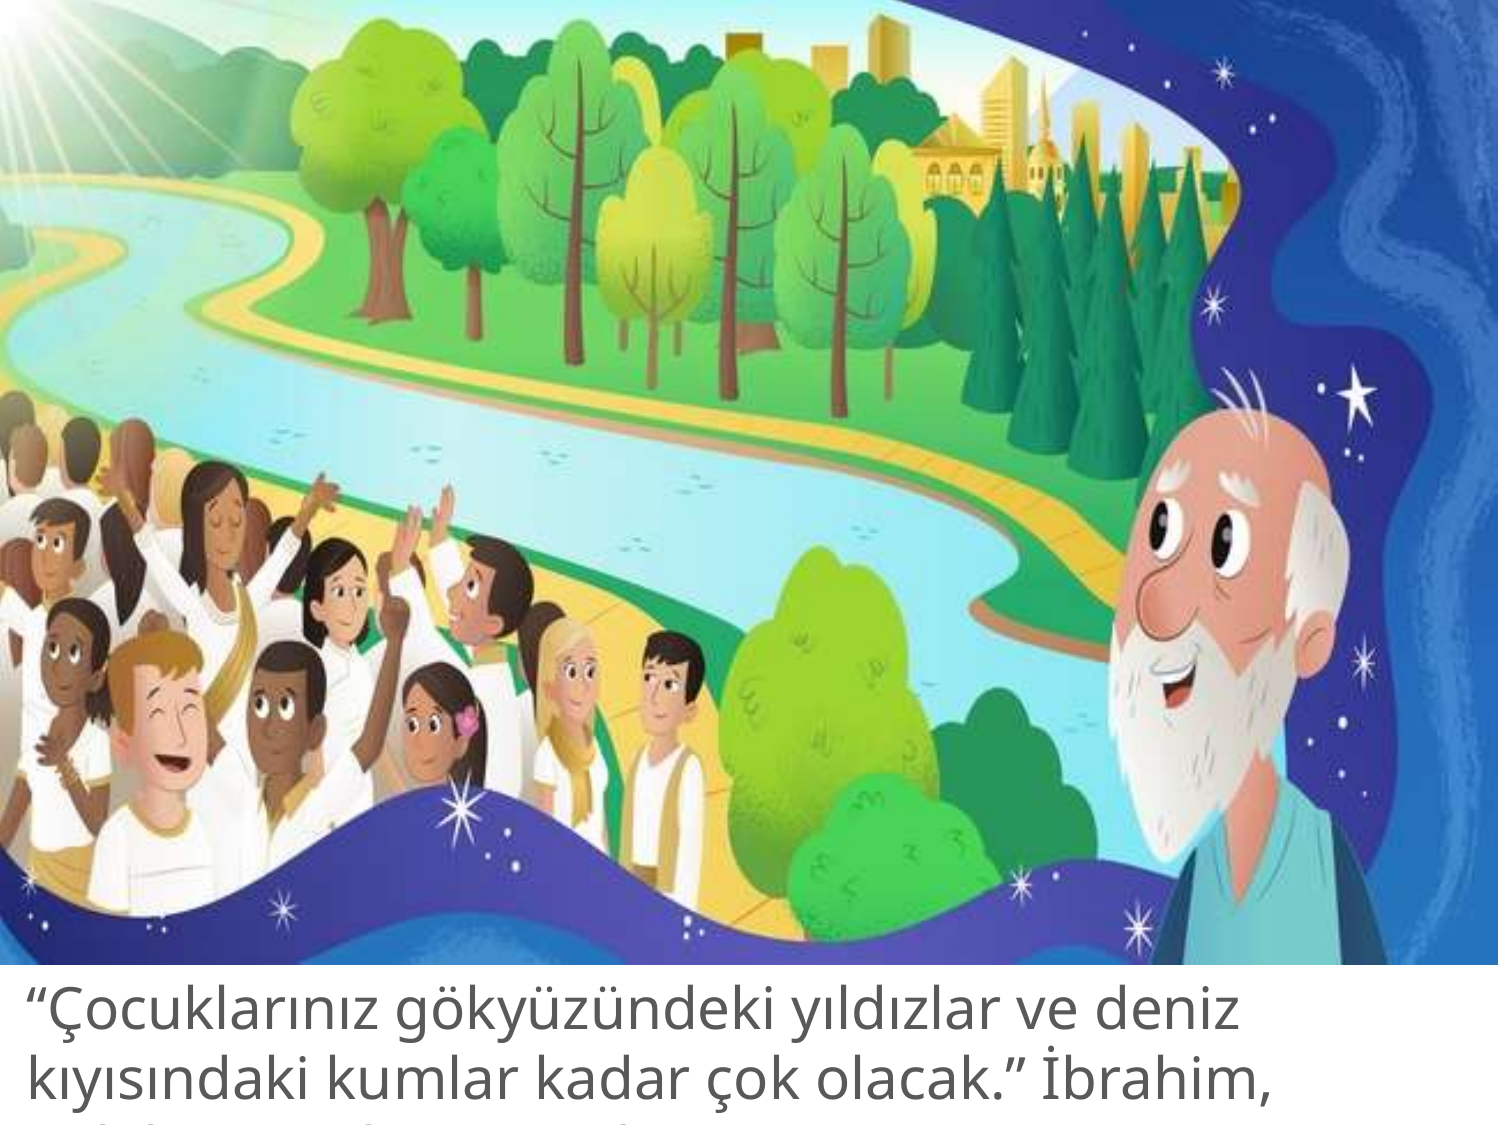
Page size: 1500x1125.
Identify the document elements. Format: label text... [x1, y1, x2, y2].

text_box “Çocuklarınız gökyüzündeki yıldızlar ve deniz kıyısındaki kumlar kadar çok olacak.” İbrahim, Rab'bin vaadine inandı. [11, 971, 1498, 1125]
picture [0, 0, 1498, 965]
